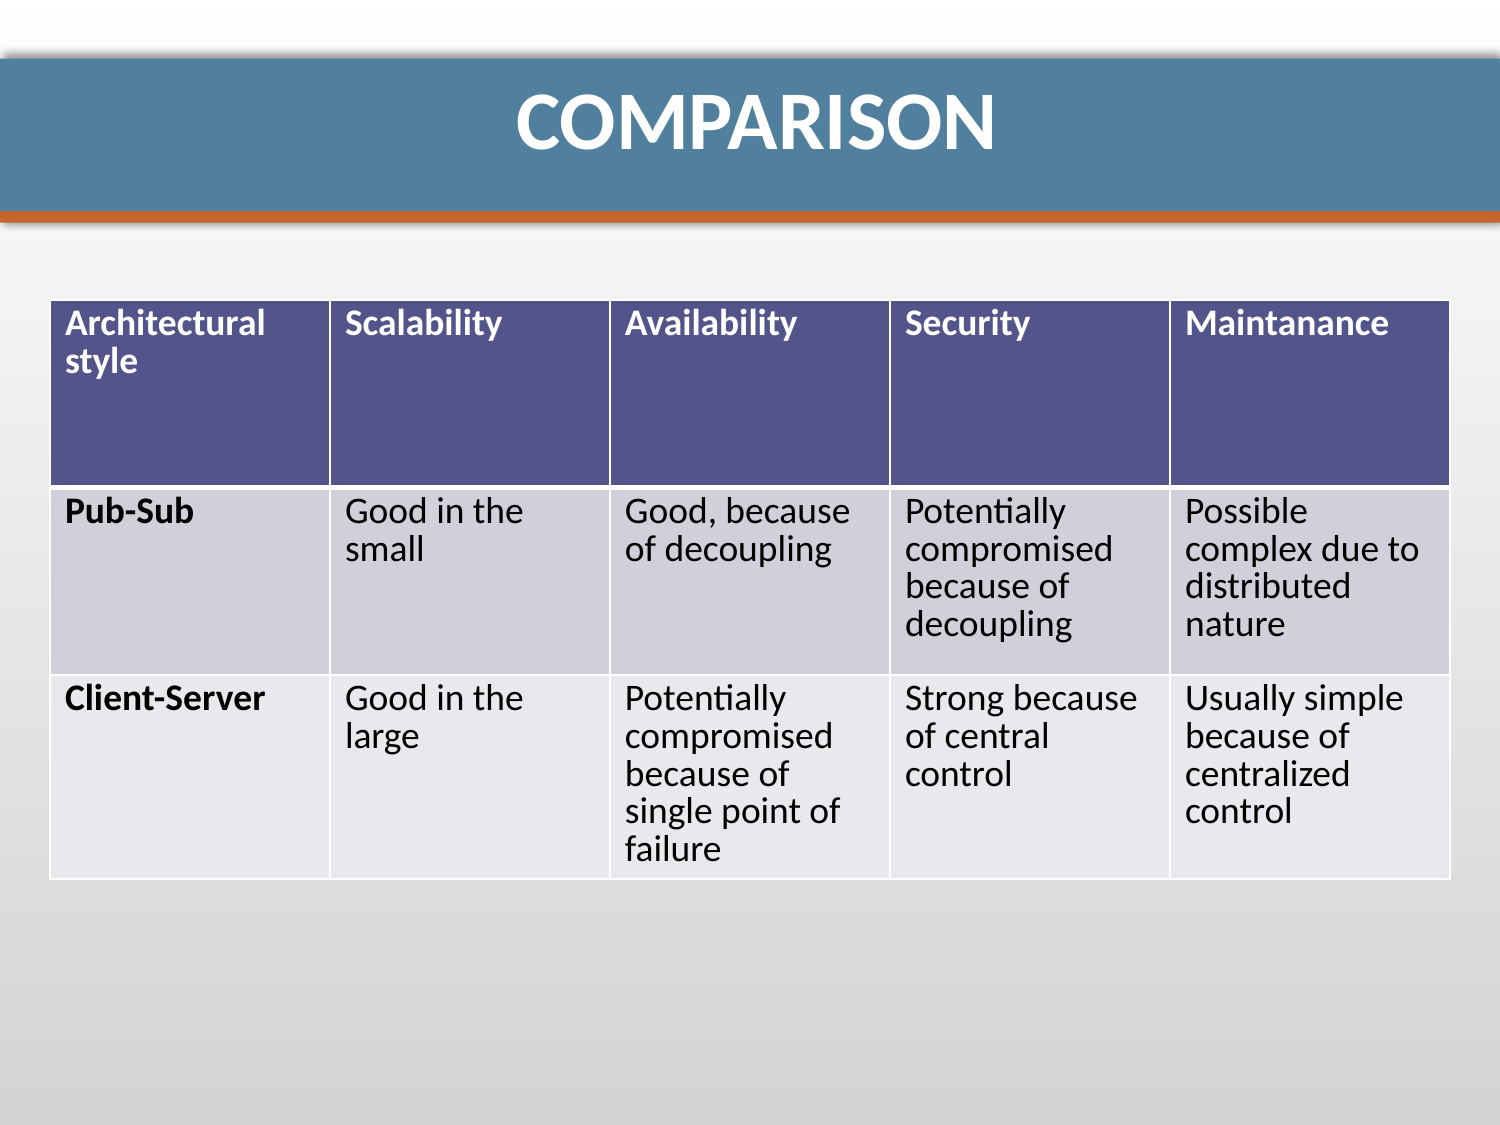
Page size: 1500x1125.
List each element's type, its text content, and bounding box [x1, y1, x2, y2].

table_header Architectural style [51, 301, 329, 485]
title comparison [49, 58, 1465, 193]
table_cell Good in the large [331, 676, 609, 878]
table_cell Good in the small [331, 490, 609, 674]
table_header Availability [611, 301, 889, 485]
table_cell Pub-Sub [51, 490, 329, 674]
table_cell Potentially compromised because of single point of failure [611, 676, 889, 878]
table_cell Potentially compromised because of decoupling [891, 490, 1169, 674]
table_cell Client-Server [51, 676, 329, 878]
table_cell Good, because of decoupling [611, 490, 889, 674]
table_header Maintanance [1171, 301, 1449, 485]
table_header Security [891, 301, 1169, 485]
table_header Scalability [331, 301, 609, 485]
table_cell Strong because of central control [891, 676, 1169, 878]
table_cell Possible complex due to distributed nature [1171, 490, 1449, 674]
table_cell Usually simple because of centralized control [1171, 676, 1449, 878]
